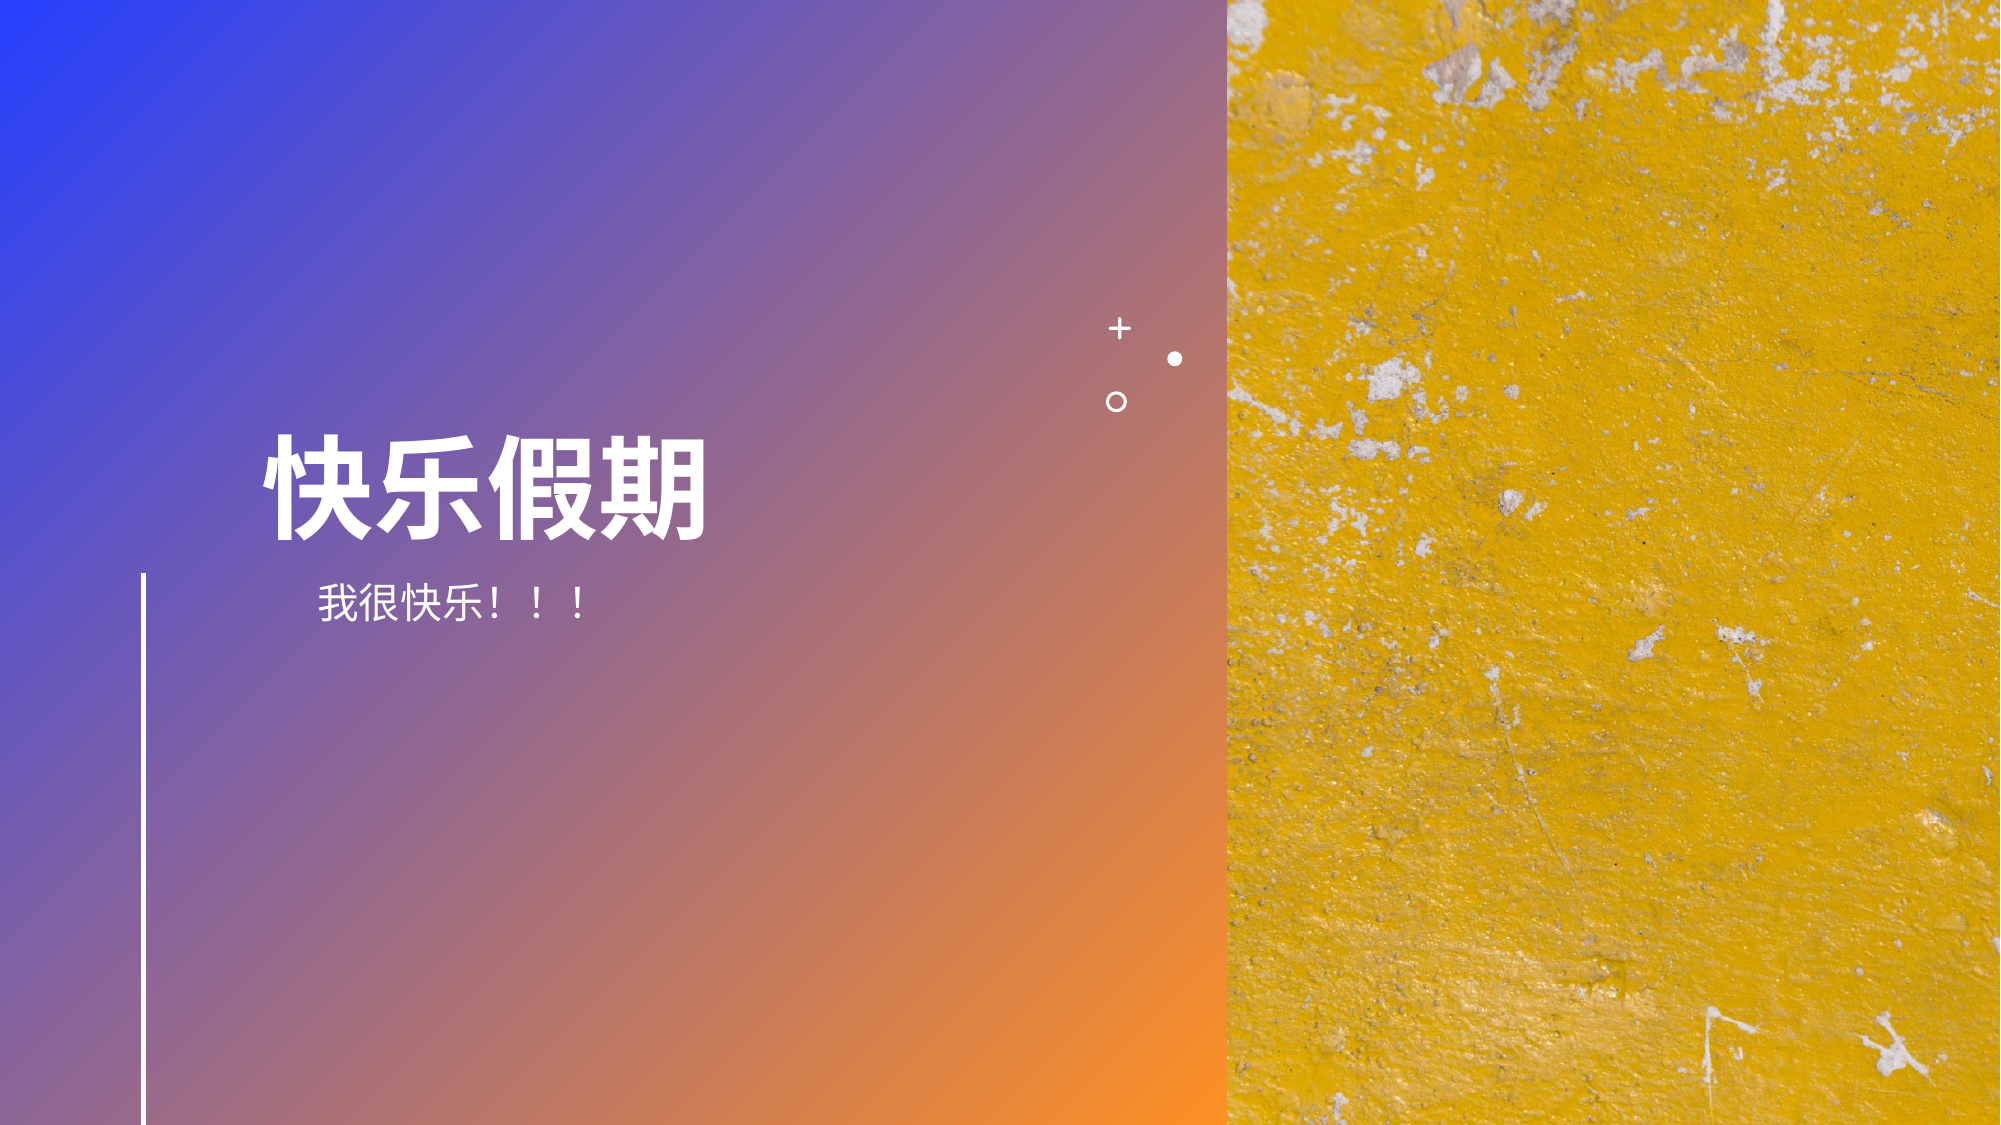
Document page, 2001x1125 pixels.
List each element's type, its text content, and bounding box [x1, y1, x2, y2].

text_box [1108, 316, 1132, 340]
text_box [1105, 391, 1127, 413]
subtitle 我很快乐！！！ [246, 575, 1090, 772]
picture [1227, 0, 2000, 1125]
title 快乐假期 [246, 96, 1090, 563]
text_box [0, 0, 1227, 1125]
text_box [1167, 351, 1183, 367]
